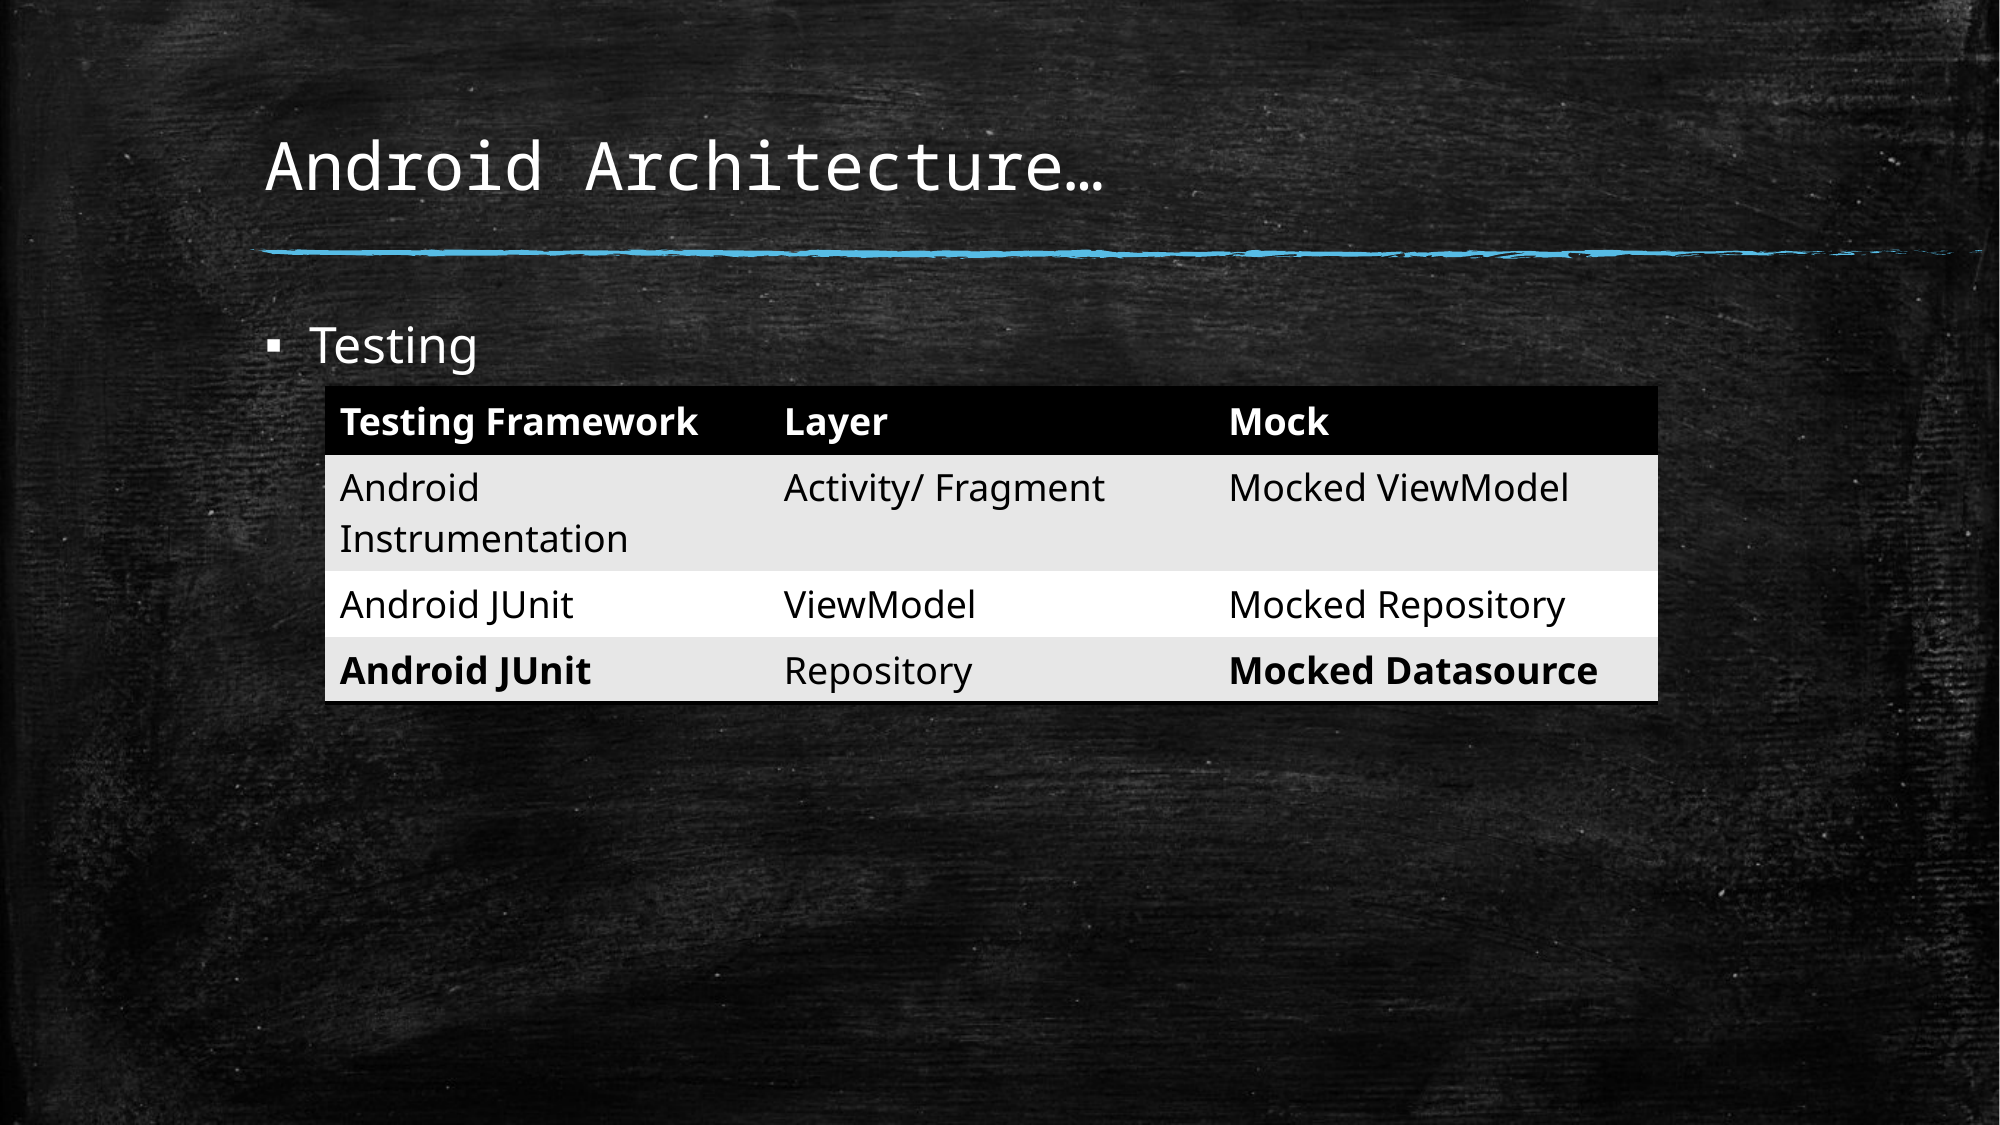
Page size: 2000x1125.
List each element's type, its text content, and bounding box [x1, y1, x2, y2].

table_cell Mocked Repository [1213, 571, 1658, 637]
table_cell Android JUnit [325, 637, 769, 701]
table_header Testing Framework [325, 389, 769, 452]
list Testing [249, 312, 1750, 1013]
title Android Architecture… [249, 45, 1750, 213]
table_header Layer [769, 389, 1213, 452]
table_cell Mocked Datasource [1213, 637, 1658, 701]
table_cell Activity/ Fragment [769, 455, 1213, 571]
table_cell Repository [769, 637, 1213, 701]
table_cell Mocked ViewModel [1213, 455, 1658, 571]
table_cell ViewModel [769, 571, 1213, 637]
table_header Mock [1213, 389, 1658, 452]
table_cell Android JUnit [325, 571, 769, 637]
table_cell Android Instrumentation [325, 455, 769, 571]
